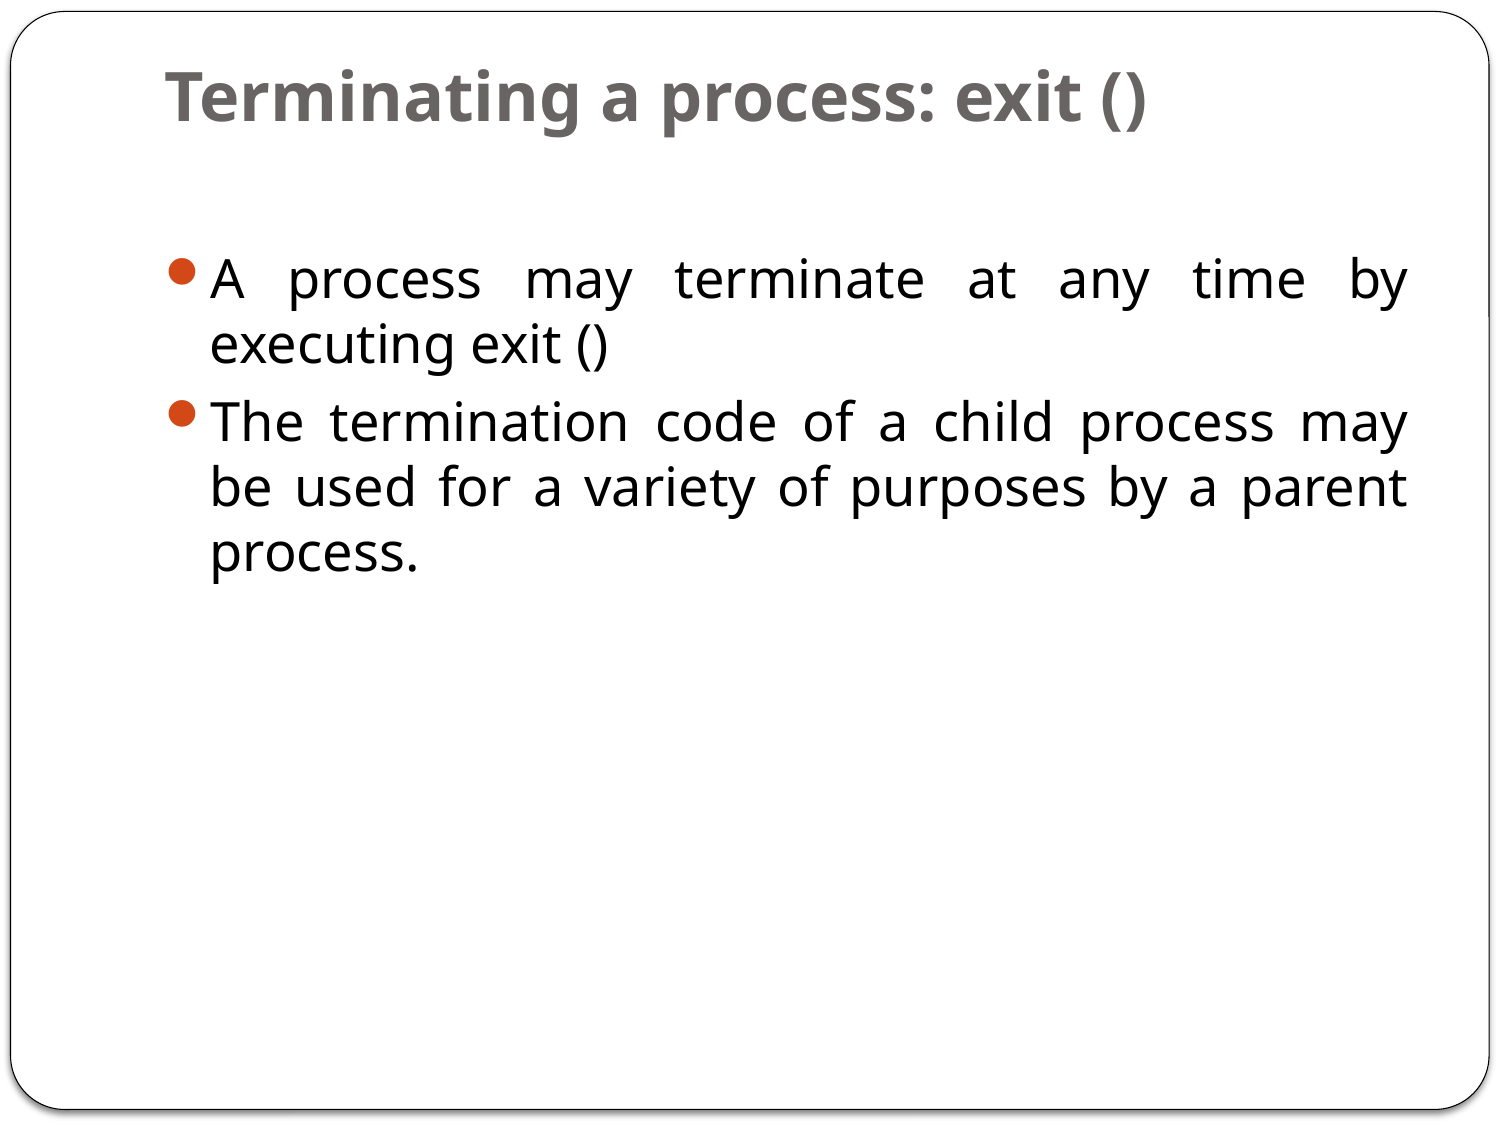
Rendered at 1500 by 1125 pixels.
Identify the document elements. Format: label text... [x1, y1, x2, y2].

list A process may terminate at any time by executing exit () The termination code of a child process may be used for a variety of purposes by a parent process. [150, 237, 1425, 988]
title Terminating a process: exit () [150, 45, 1425, 233]
